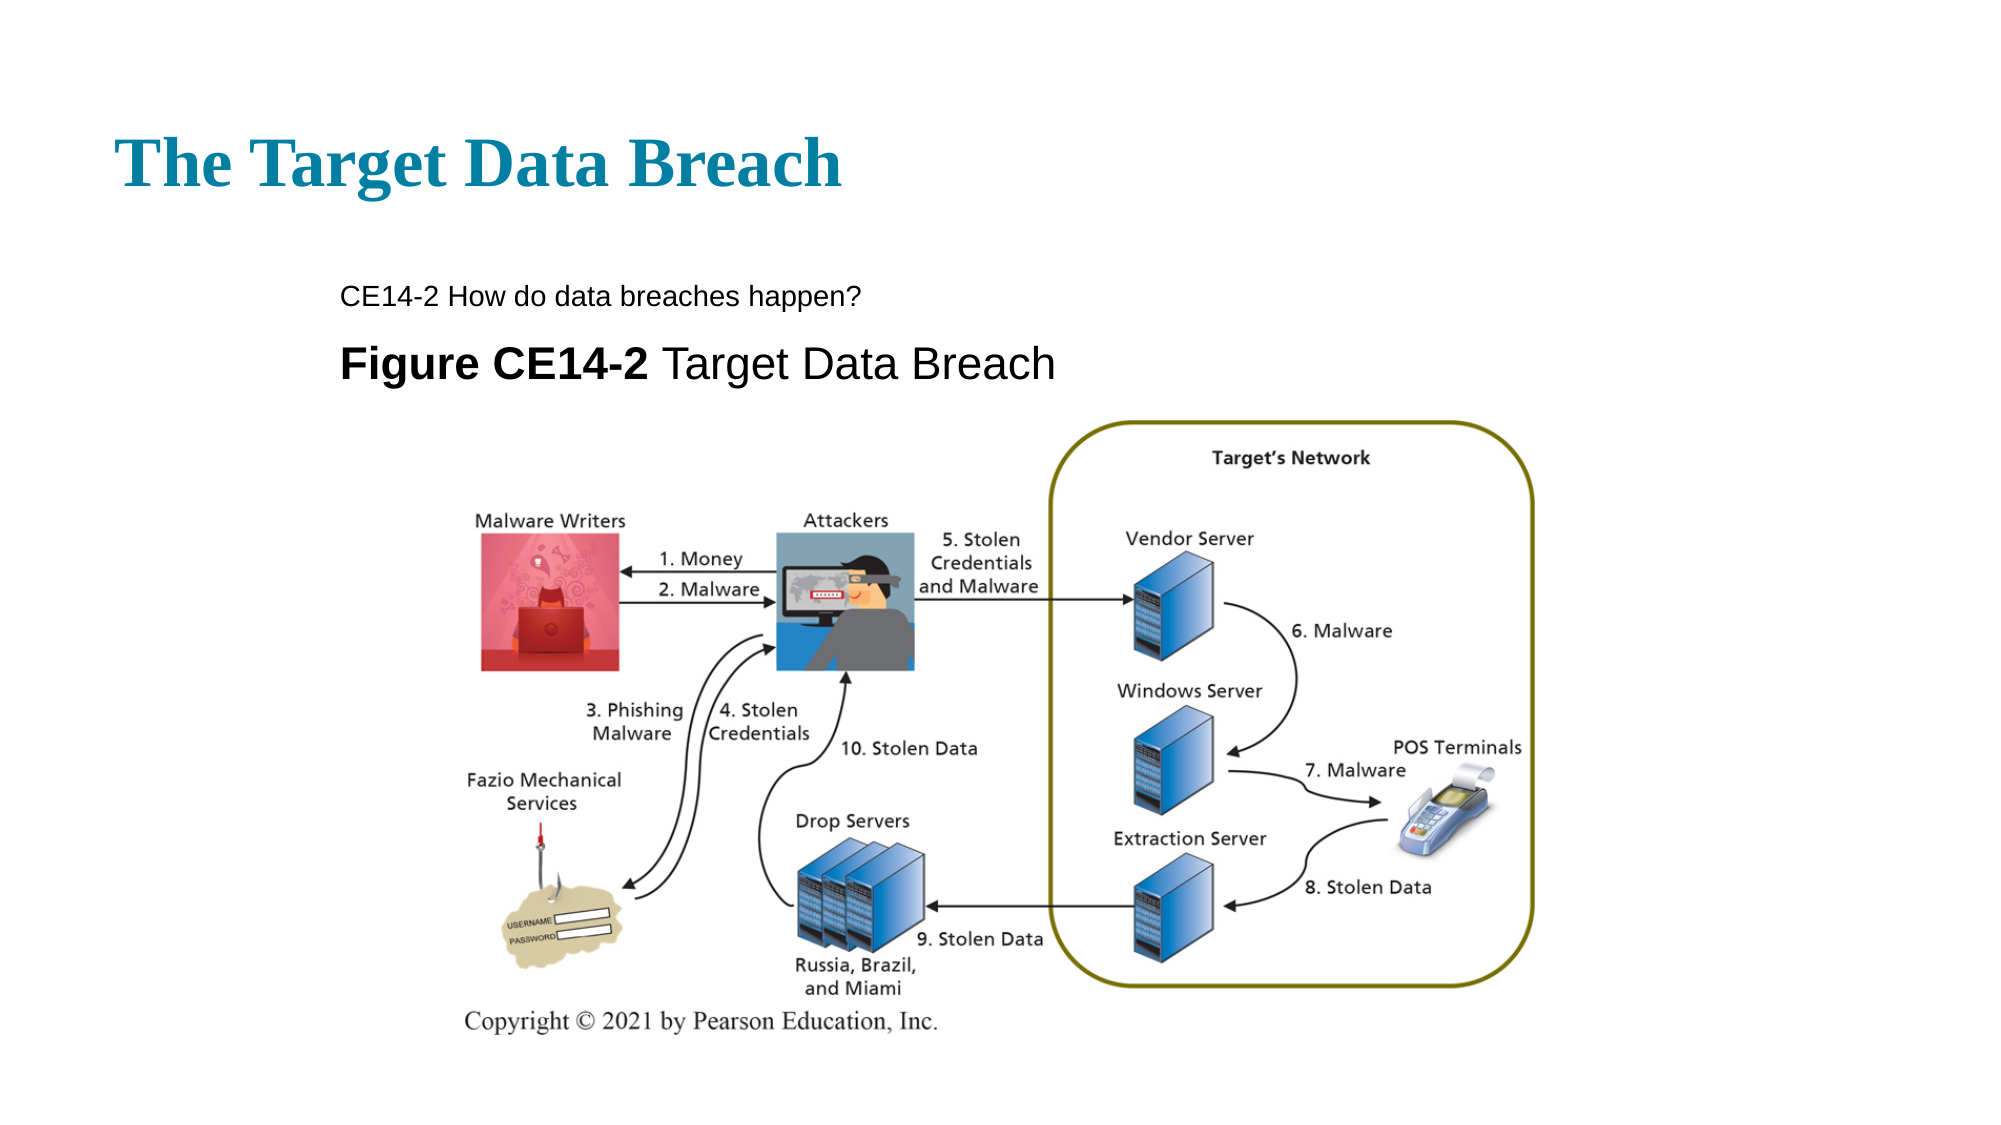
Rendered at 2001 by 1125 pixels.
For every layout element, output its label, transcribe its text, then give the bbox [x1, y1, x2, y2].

list CE 14-2 How do data breaches happen? Figure C E 14-2 Target Data Breach [324, 262, 1675, 389]
picture [464, 418, 1536, 1036]
title The Target Data Breach [99, 35, 1900, 216]
